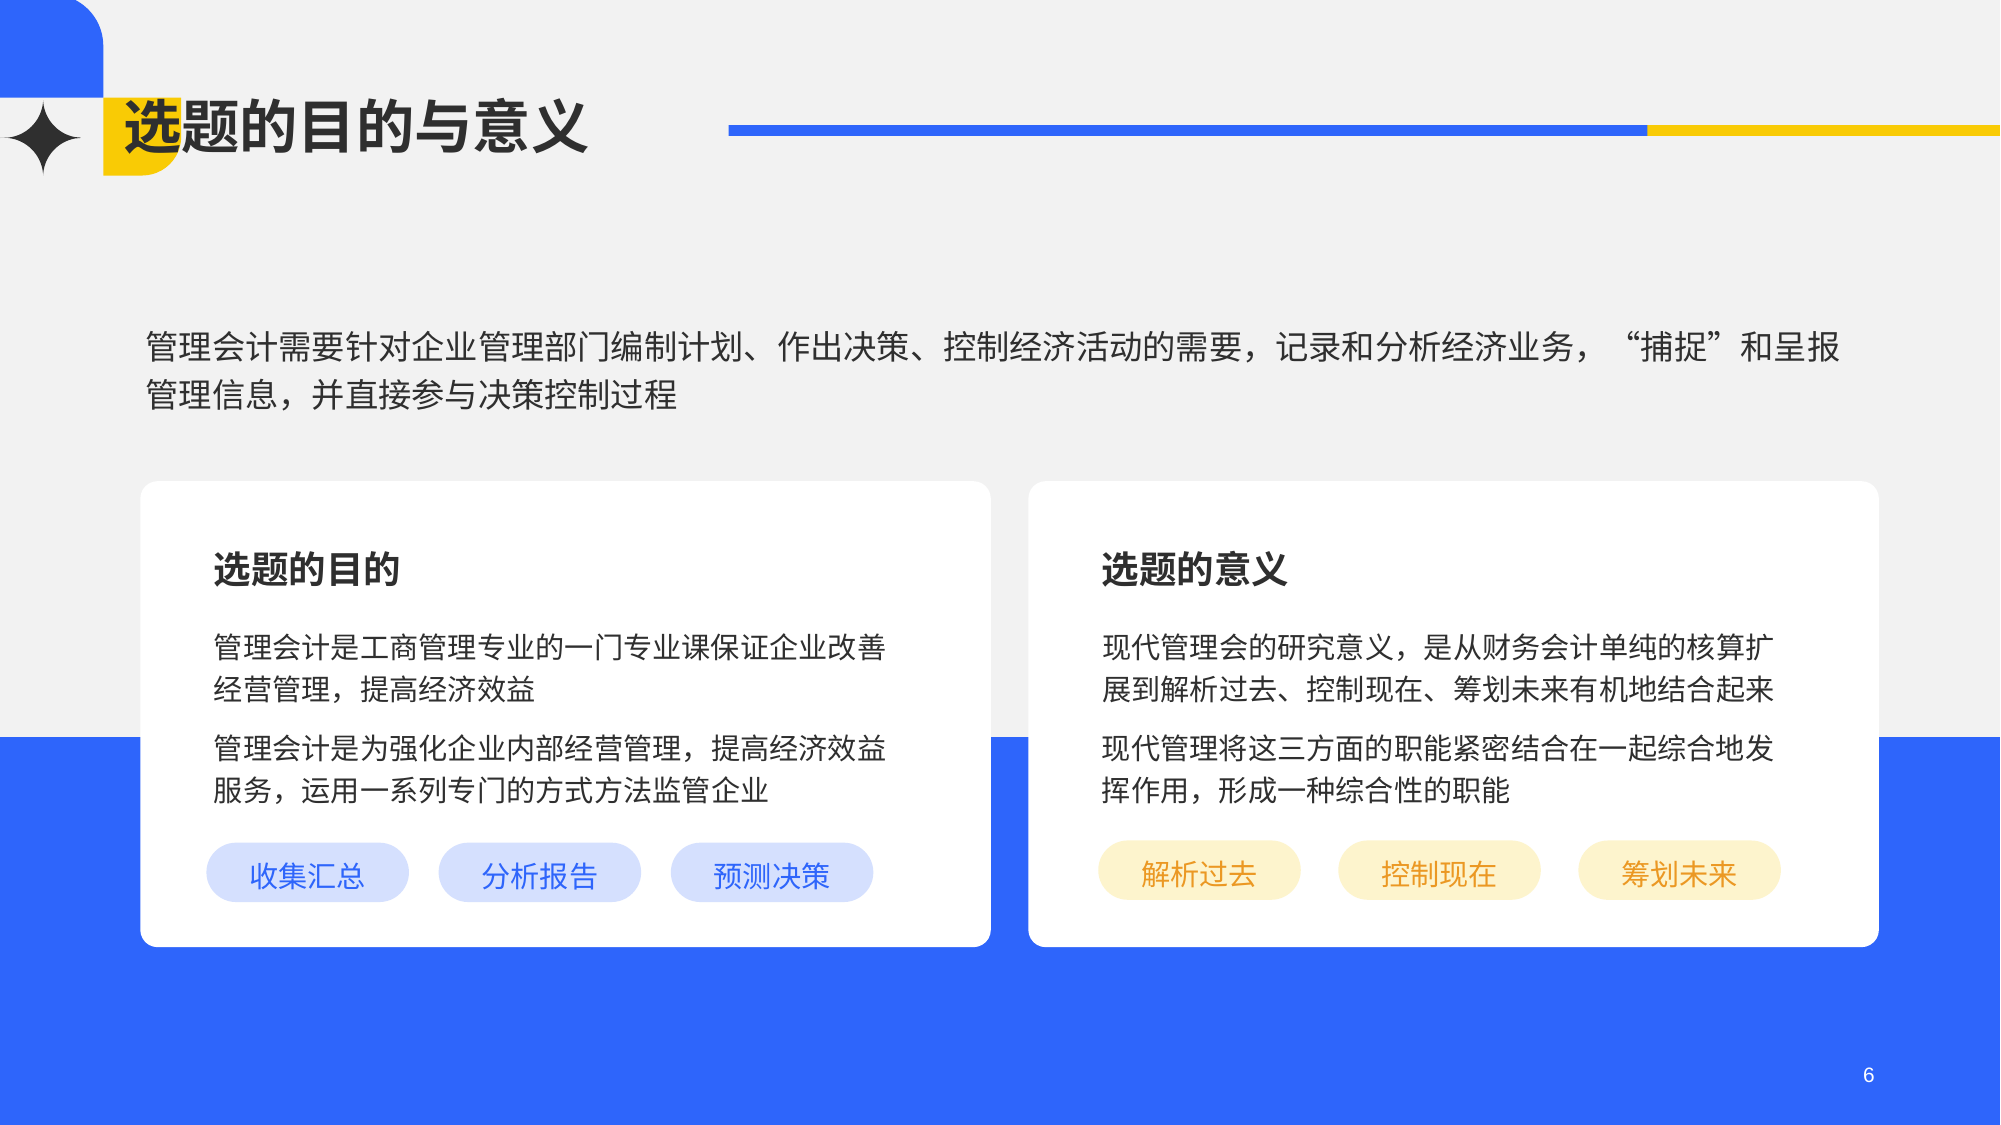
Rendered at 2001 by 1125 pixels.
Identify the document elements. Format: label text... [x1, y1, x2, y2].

title 选题的目的与意义 [108, 0, 1890, 169]
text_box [0, 317, 2000, 1125]
